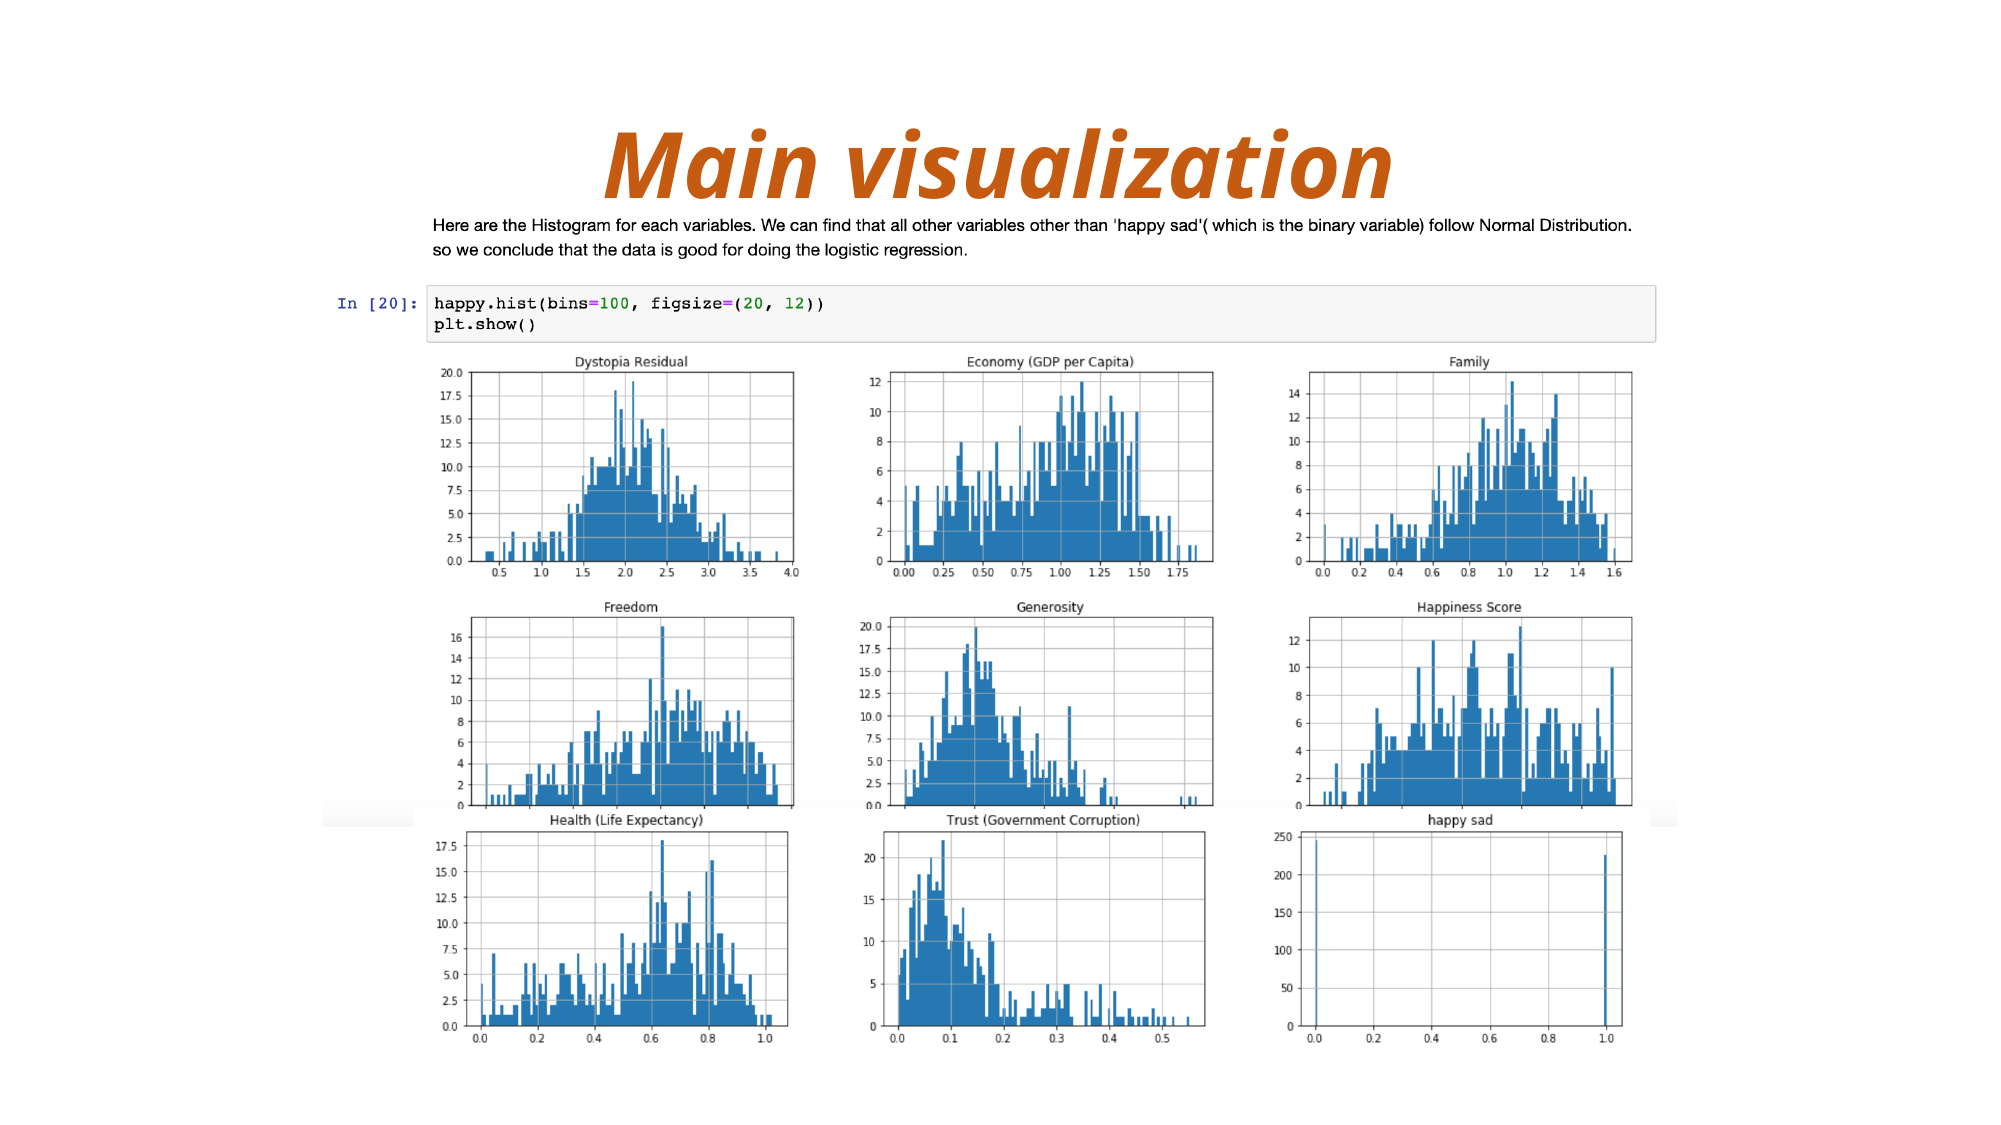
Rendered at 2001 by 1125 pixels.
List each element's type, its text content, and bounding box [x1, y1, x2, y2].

picture [413, 809, 1650, 1066]
title Main visualization [137, 59, 1863, 278]
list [323, 205, 1677, 827]
